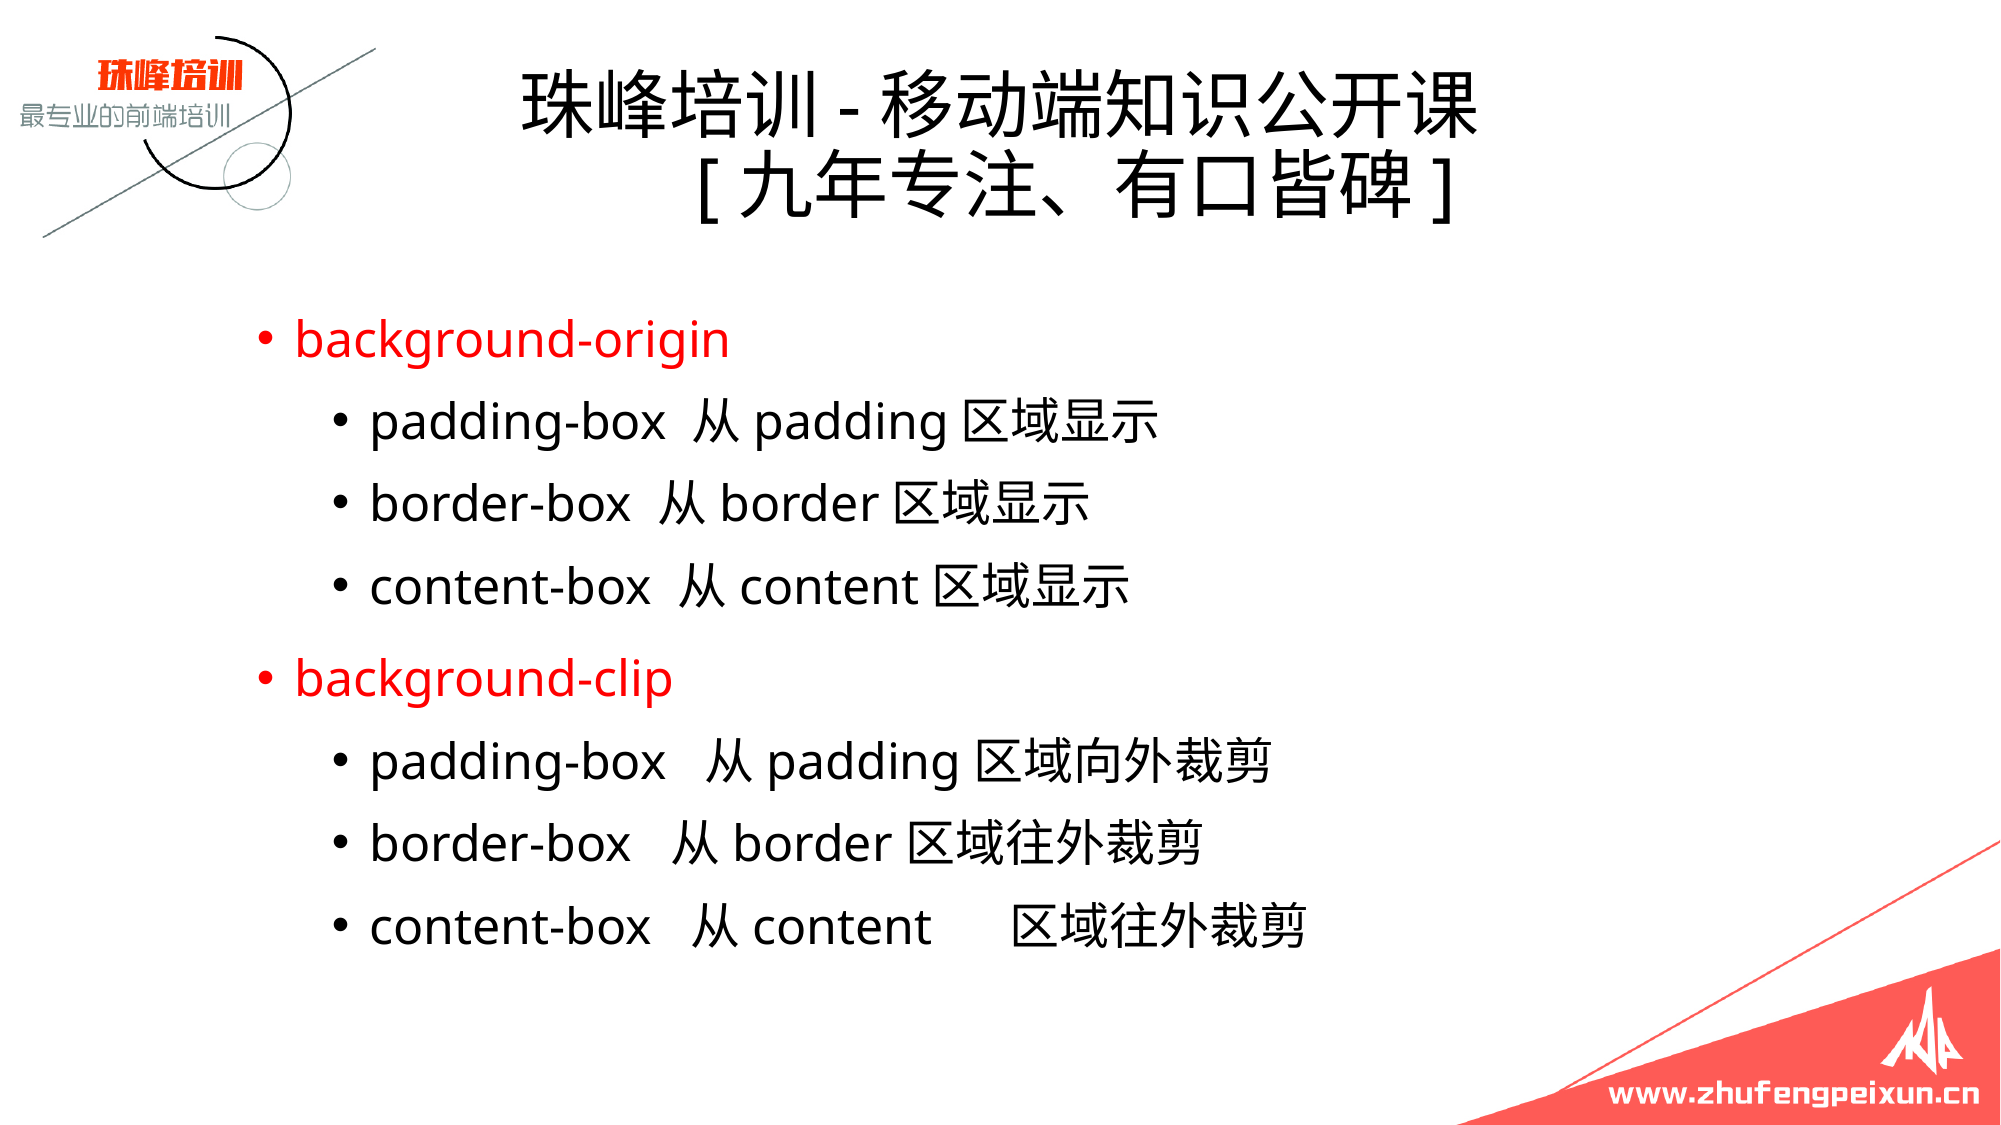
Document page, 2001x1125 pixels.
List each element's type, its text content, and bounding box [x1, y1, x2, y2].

title 珠峰培训-移动端知识公开课 [九年专注、有口皆碑] [137, 59, 1863, 278]
picture [18, 36, 376, 238]
picture [1814, 796, 2001, 1125]
list background-origin padding-box 从padding区域显示 border-box 从border区域显示 content-box 从content区域显示 background-clip padding-box 从padding区域向外裁剪 border-box 从border区域往外裁剪 content-box 从content 区域往外裁剪 [242, 287, 1814, 1125]
